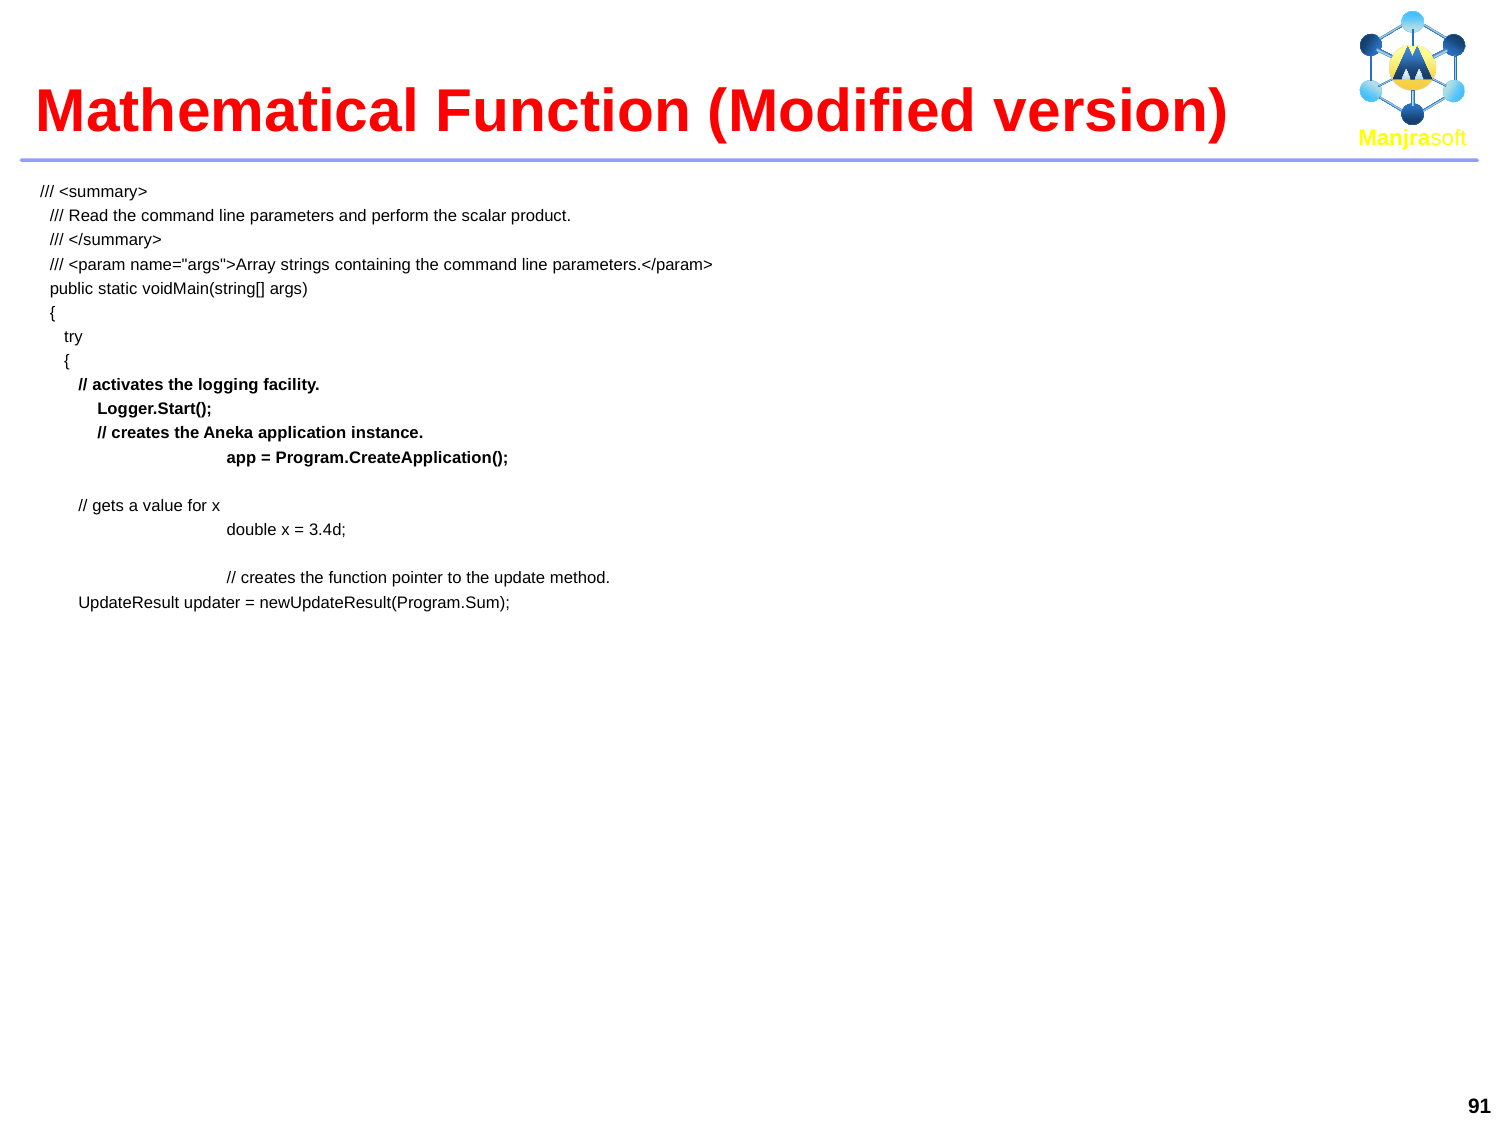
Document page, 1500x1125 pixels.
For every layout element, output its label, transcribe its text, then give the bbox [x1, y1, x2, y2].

list /// <summary> /// Read the command line parameters and perform the scalar product. /// </summary> /// <param name="args">Array strings containing the command line parameters.</param> public static voidMain(string[] args) { try { // activates the logging facility. Logger.Start(); // creates the Aneka application instance. app = Program.CreateApplication(); // gets a value for x double x = 3.4d; // creates the function pointer to the update method. UpdateResult updater = newUpdateResult(Program.Sum); [26, 176, 1479, 1092]
title Mathematical Function (Modified version) [26, 0, 1479, 145]
slide_number 91 [1364, 1093, 1500, 1120]
